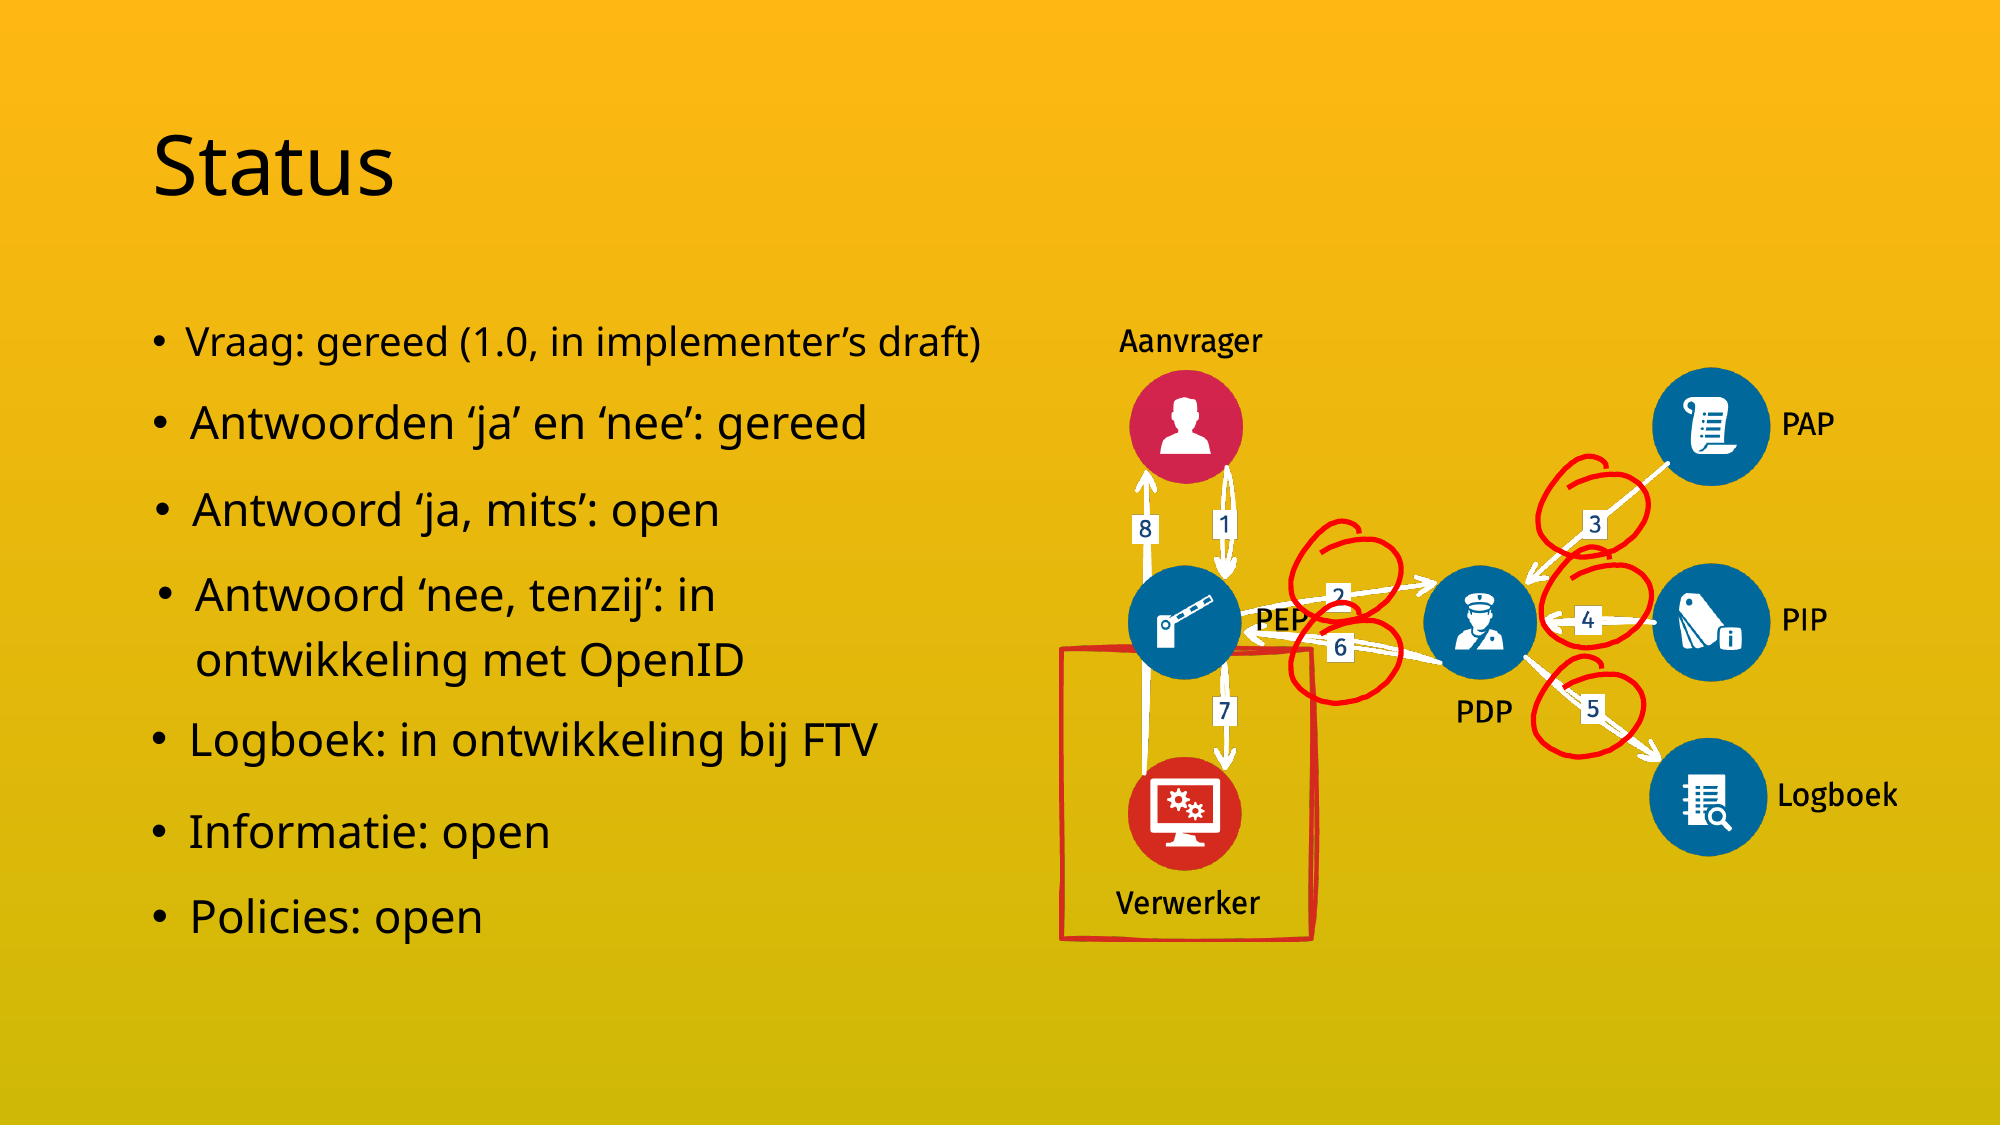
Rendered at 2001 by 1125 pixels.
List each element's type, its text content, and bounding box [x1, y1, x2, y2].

text_box Antwoord ‘nee, tenzij’: in ontwikkeling met OpenID [142, 546, 993, 726]
text_box Informatie: open [136, 784, 987, 869]
text_box Logboek: in ontwikkeling bij FTV [136, 691, 987, 784]
text_box Antwoorden ‘ja’ en ‘nee’: gereed [137, 375, 988, 463]
picture [1058, 323, 1899, 943]
text_box Policies: open [136, 869, 987, 962]
text_box Antwoord ‘ja, mits’: open [139, 462, 990, 580]
list Vraag: gereed (1.0, in implementer’s draft) [137, 299, 1219, 373]
title Status [137, 59, 1863, 278]
